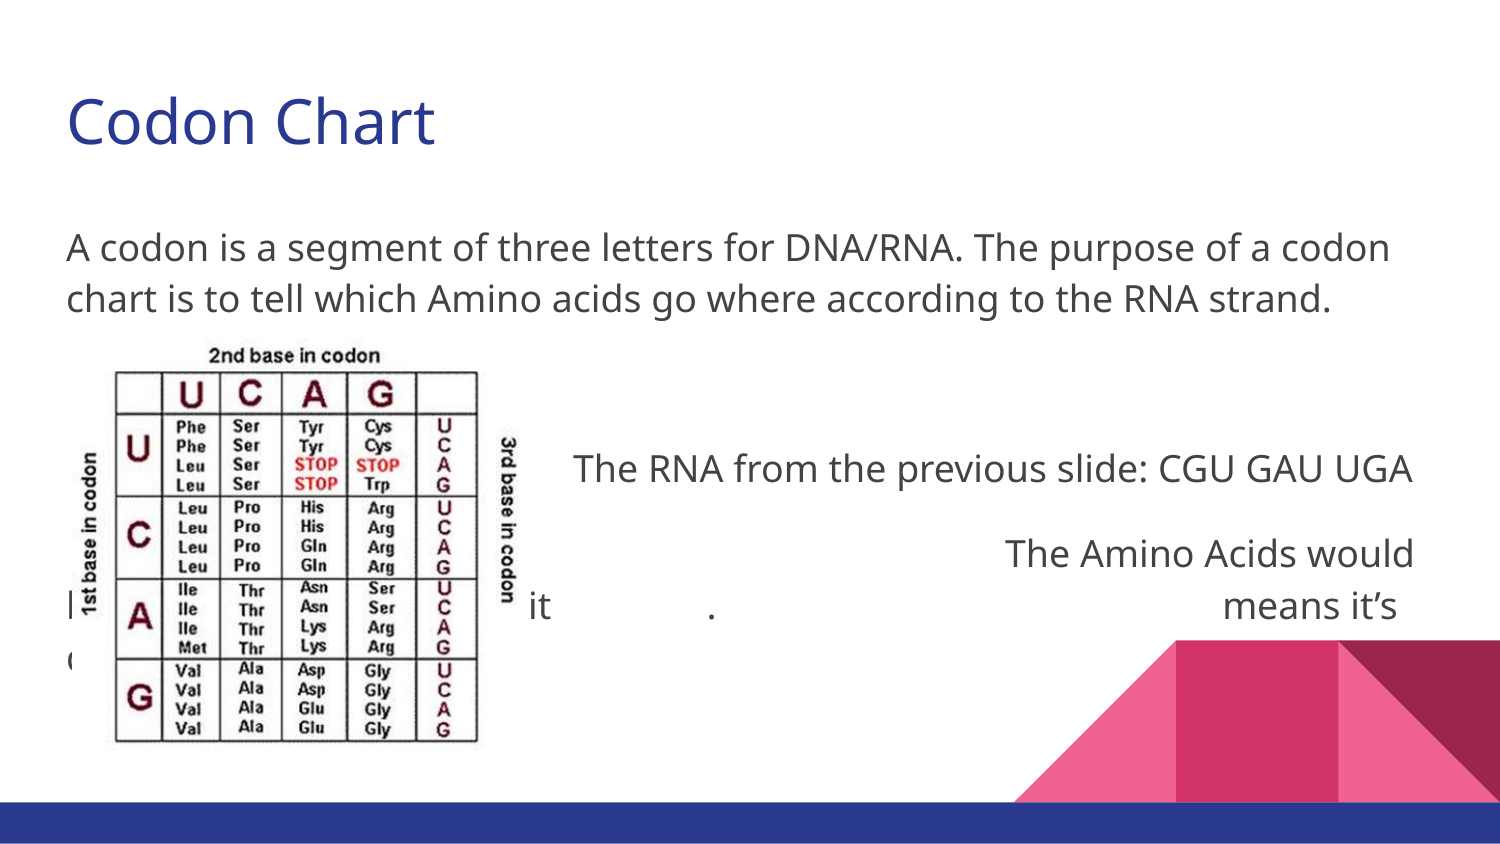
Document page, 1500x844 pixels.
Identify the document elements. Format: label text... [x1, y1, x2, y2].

picture [72, 338, 524, 750]
title Codon Chart [51, 67, 1449, 167]
list A codon is a segment of three letters for DNA/RNA. The purpose of a codon chart is to tell which Amino acids go where according to the RNA strand. The RNA from the previous slide: CGU GAU UGA The Amino Acids would be, Arg-Asp. If it hits stop, it . means it’s done. [51, 201, 1449, 750]
